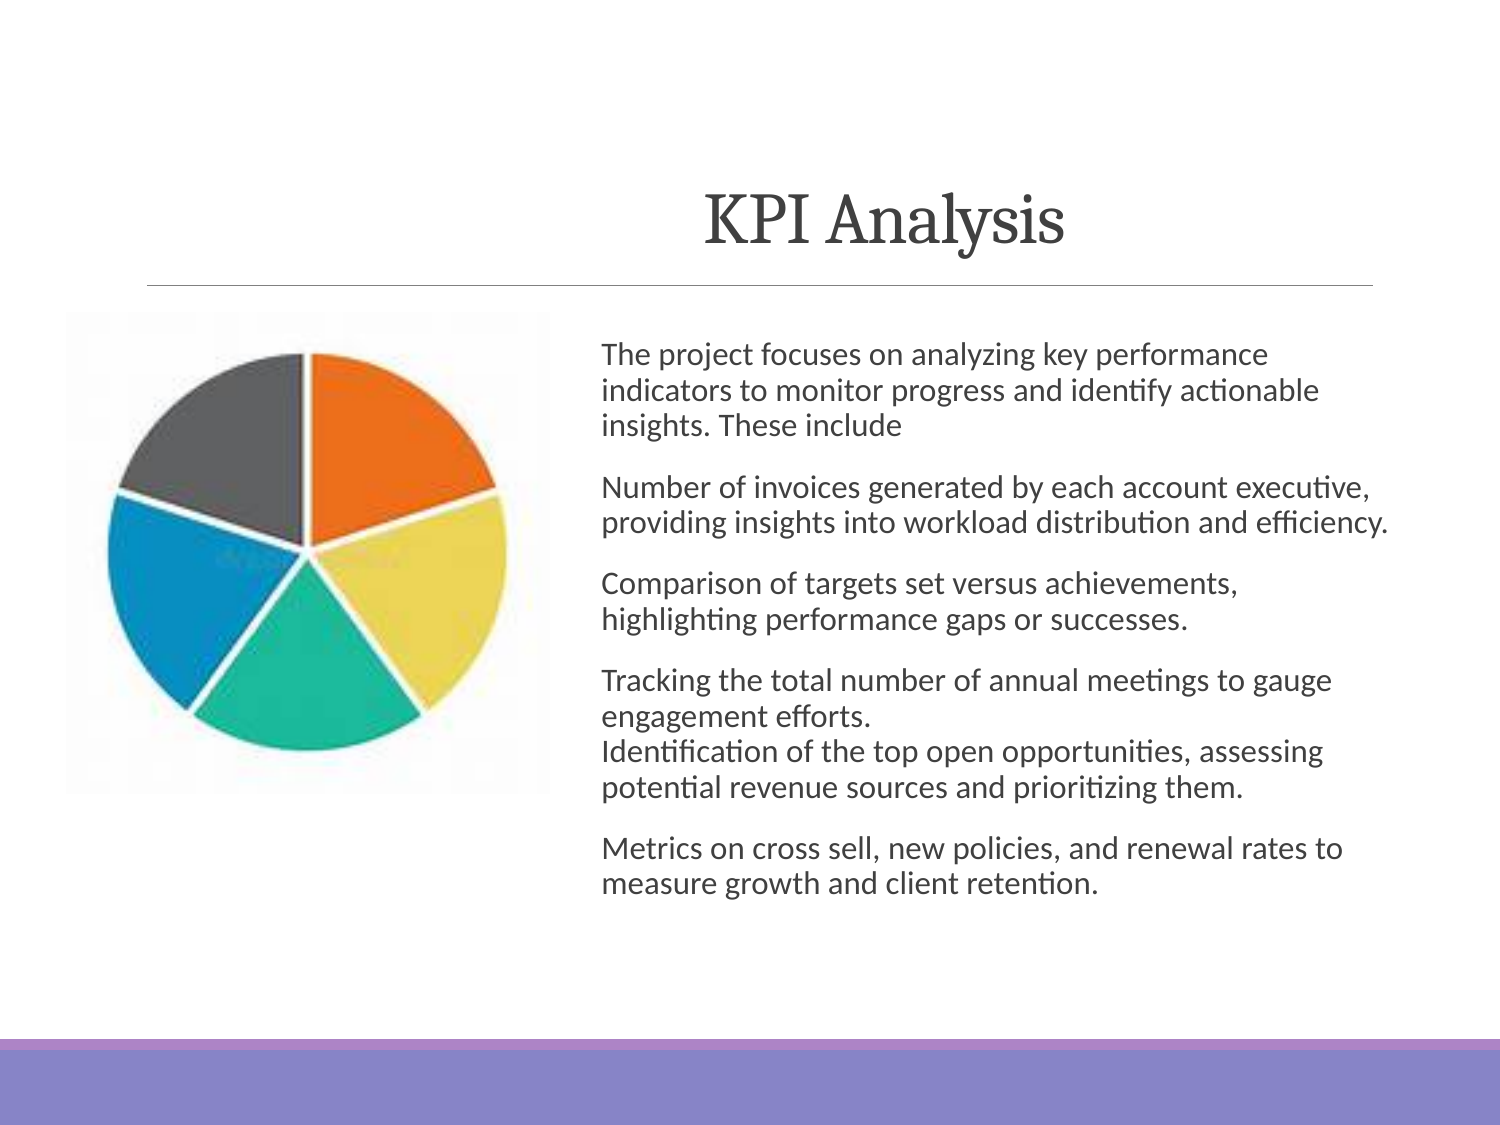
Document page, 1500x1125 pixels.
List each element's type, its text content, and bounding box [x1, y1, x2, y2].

list The project focuses on analyzing key performance indicators to monitor progress and identify actionable insights. These include Number of invoices generated by each account executive, providing insights into workload distribution and efficiency. Comparison of targets set versus achievements, highlighting performance gaps or successes. Tracking the total number of annual meetings to gauge engagement efforts. Identification of the top open opportunities, assessing potential revenue sources and prioritizing them. Metrics on cross sell, new policies, and renewal rates to measure growth and client retention. [587, 275, 1397, 920]
title KPI Analysis [688, 80, 1397, 275]
picture [65, 312, 551, 794]
